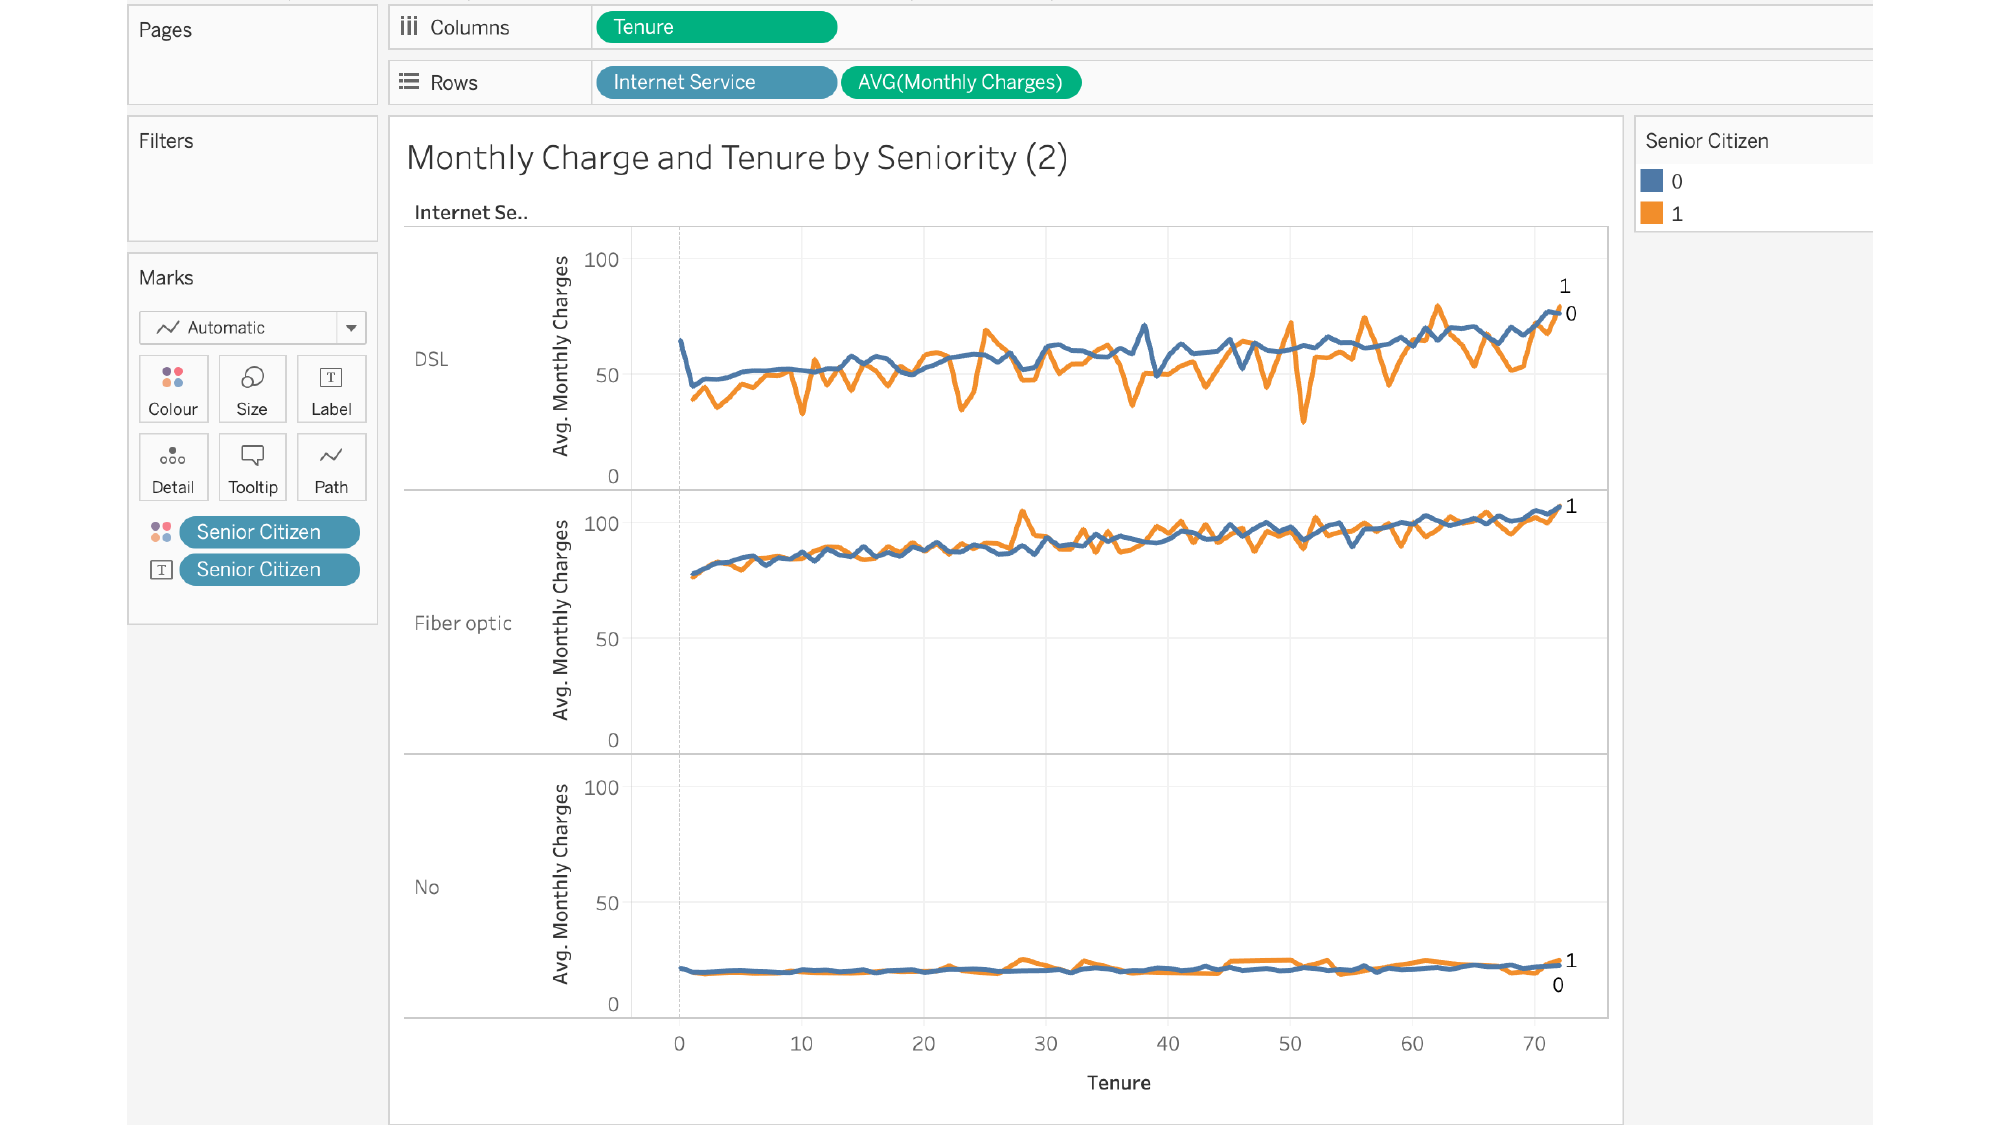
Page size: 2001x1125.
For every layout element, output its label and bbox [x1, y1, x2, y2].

picture [127, 0, 1873, 1125]
